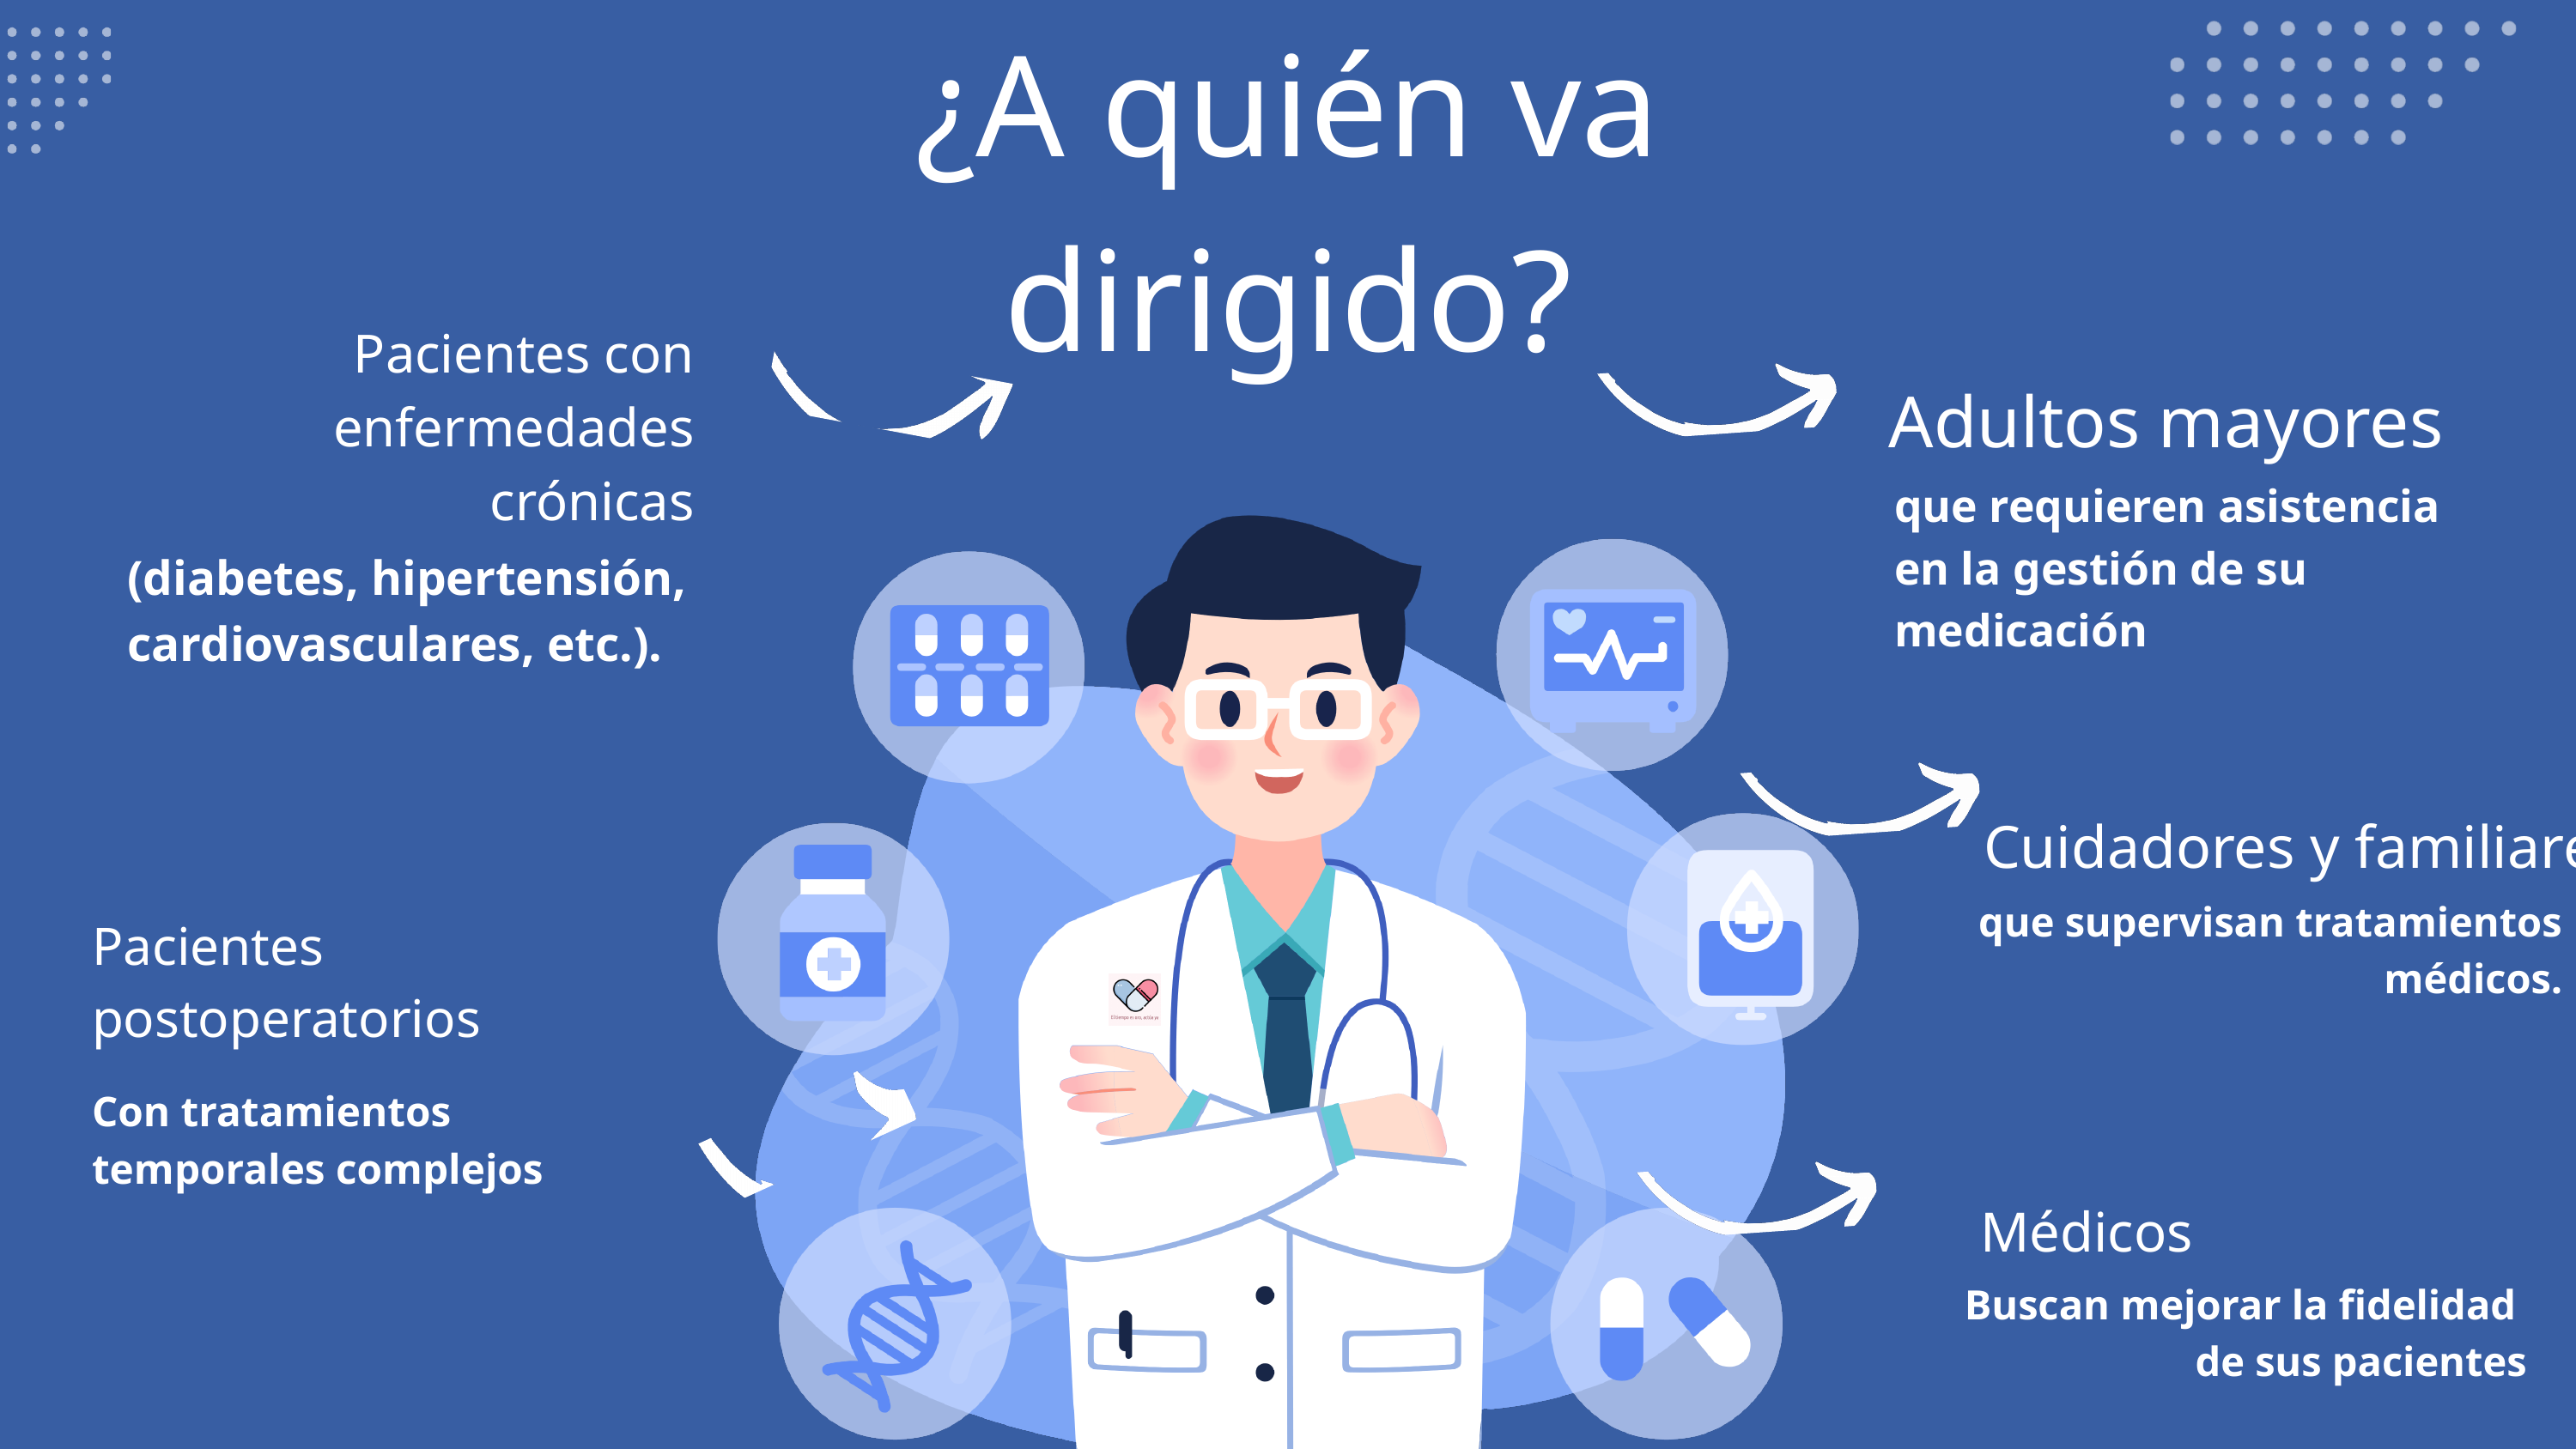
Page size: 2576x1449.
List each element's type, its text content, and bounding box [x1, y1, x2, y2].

text_box [763, 380, 1015, 452]
text_box [0, 27, 112, 154]
text_box [1631, 1155, 1880, 1241]
text_box Con tratamientos temporales complejos [92, 1077, 568, 1192]
text_box [717, 512, 1859, 1449]
text_box Pacientes postoperatorios [92, 903, 642, 1048]
text_box Médicos [1920, 1186, 2193, 1263]
text_box [1592, 357, 1839, 443]
text_box (diabetes, hipertensión, cardiovasculares, etc.). [127, 538, 713, 671]
text_box [2170, 0, 2517, 145]
text_box Buscan mejorar la fidelidad de sus pacientes [1920, 1270, 2528, 1385]
text_box [668, 1057, 918, 1220]
text_box que requieren asistencia en la gestión de su medicación [1893, 469, 2446, 656]
text_box ¿A quién va dirigido? [619, 0, 1957, 380]
text_box [1735, 756, 1983, 842]
text_box Pacientes con enfermedades crónicas [144, 309, 695, 531]
text_box [1109, 973, 1161, 1026]
text_box Adultos mayores [1879, 362, 2462, 462]
text_box que supervisan tratamientos médicos. [1955, 888, 2563, 1002]
text_box Cuidadores y familiares [1920, 797, 2576, 880]
